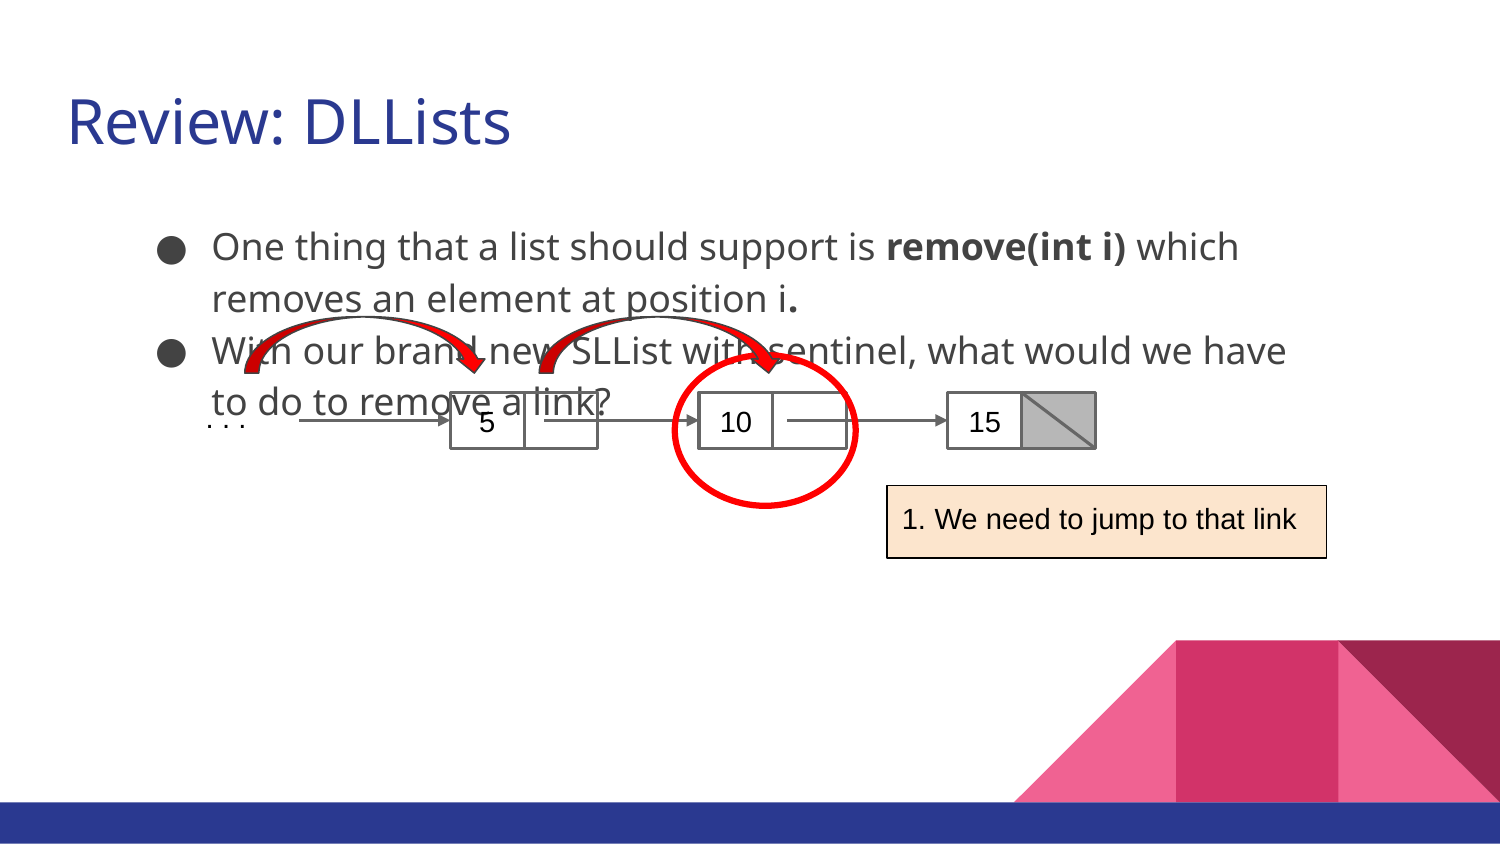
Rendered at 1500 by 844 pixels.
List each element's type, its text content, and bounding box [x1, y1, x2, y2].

text_box . . . [190, 384, 274, 457]
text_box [298, 391, 1019, 449]
text_box [539, 316, 780, 374]
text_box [1020, 391, 1096, 449]
text_box [688, 355, 842, 390]
text_box 1. We need to jump to that link [886, 485, 1327, 558]
text_box [681, 458, 850, 506]
text_box [244, 316, 485, 374]
list One thing that a list should support is remove(int i) which removes an element at position i. With our brand new SLList with sentinel, what would we have to do to remove a link? [121, 201, 1327, 452]
title Review: DLLists [51, 67, 1449, 167]
